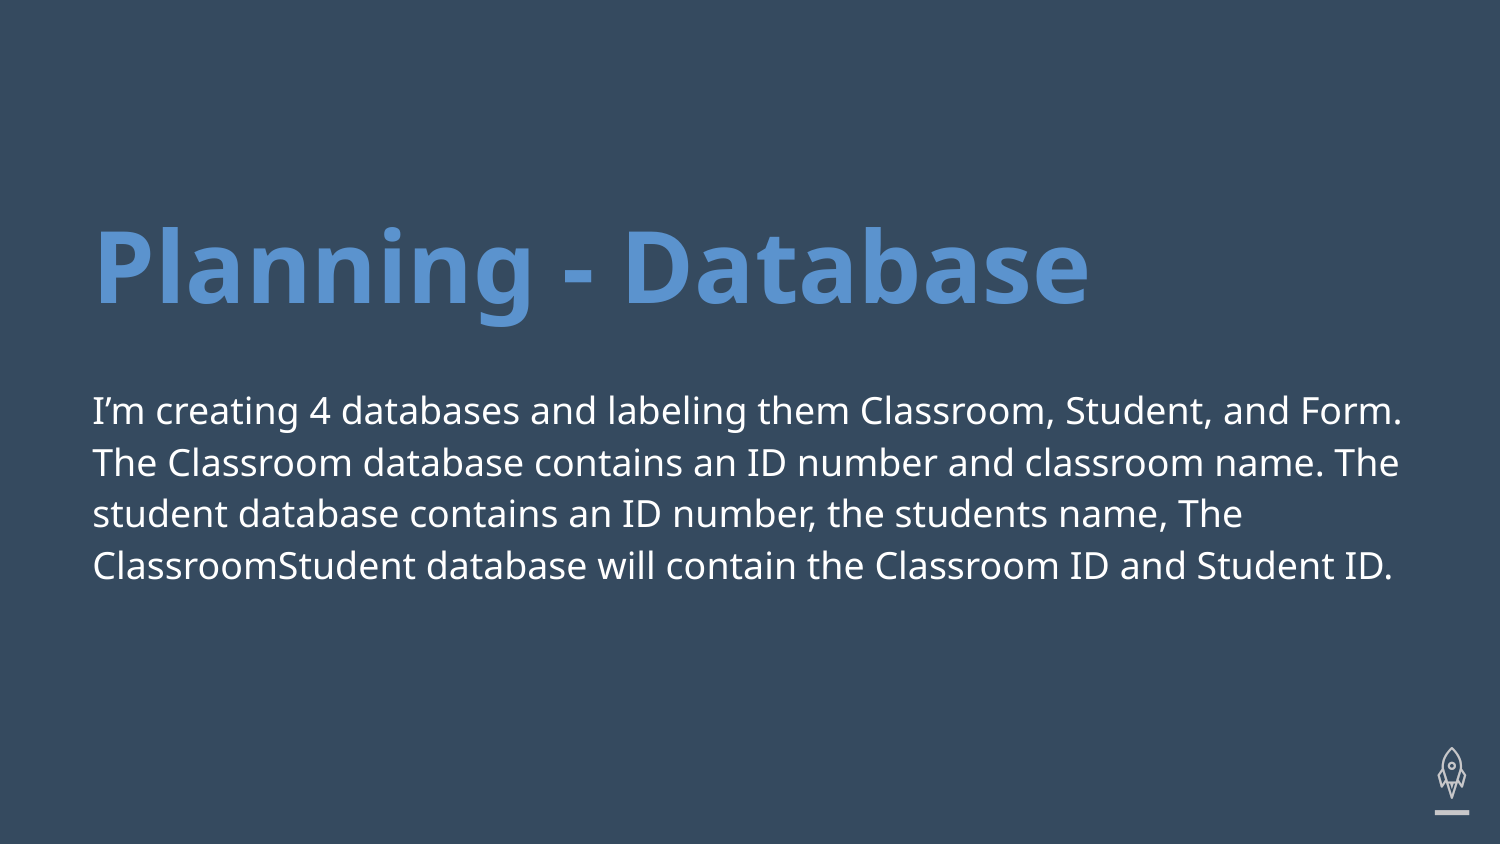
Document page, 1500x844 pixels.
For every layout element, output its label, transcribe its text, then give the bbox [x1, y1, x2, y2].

picture [1410, 739, 1494, 823]
title Planning - Database [77, 121, 1427, 339]
list I’m creating 4 databases and labeling them Classroom, Student, and Form. The Classroom database contains an ID number and classroom name. The student database contains an ID number, the students name, The ClassroomStudent database will contain the Classroom ID and Student ID. [77, 365, 1427, 760]
